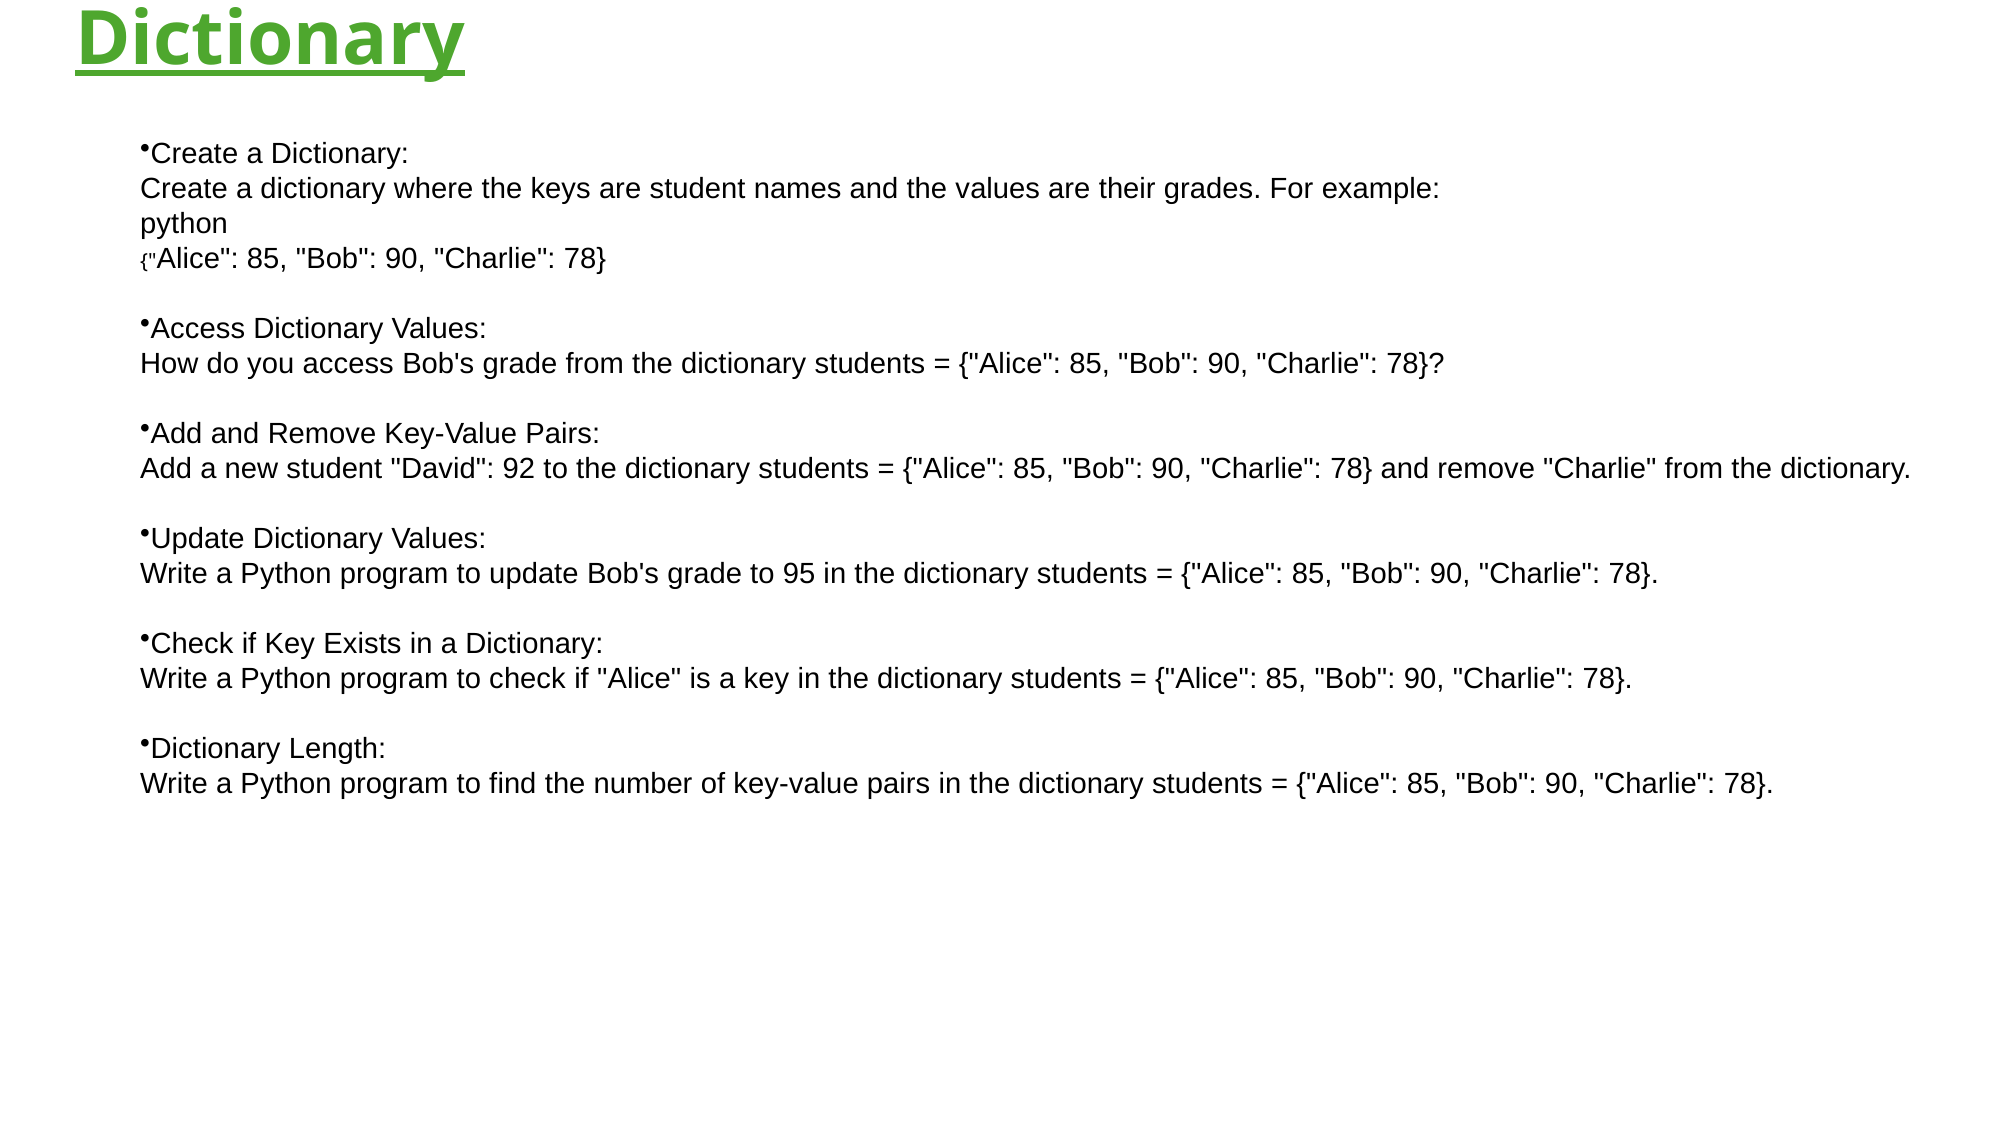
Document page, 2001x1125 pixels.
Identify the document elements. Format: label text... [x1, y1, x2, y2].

text_box Create a Dictionary: Create a dictionary where the keys are student names and the values are their grades. For example: python {"Alice": 85, "Bob": 90, "Charlie": 78} Access Dictionary Values: How do you access Bob's grade from the dictionary students = {"Alice": 85, "Bob": 90, "Charlie": 78}? Add and Remove Key-Value Pairs: Add a new student "David": 92 to the dictionary students = {"Alice": 85, "Bob": 90, "Charlie": 78} and remove "Charlie" from the dictionary. Update Dictionary Values: Write a Python program to update Bob's grade to 95 in the dictionary students = {"Alice": 85, "Bob": 90, "Charlie": 78}. Check if Key Exists in a Dictionary: Write a Python program to check if "Alice" is a key in the dictionary students = {"Alice": 85, "Bob": 90, "Charlie": 78}. Dictionary Length: Write a Python program to find the number of key-value pairs in the dictionary students = {"Alice": 85, "Bob": 90, "Charlie": 78}. [125, 127, 1930, 807]
title Dictionary [75, 0, 1728, 114]
